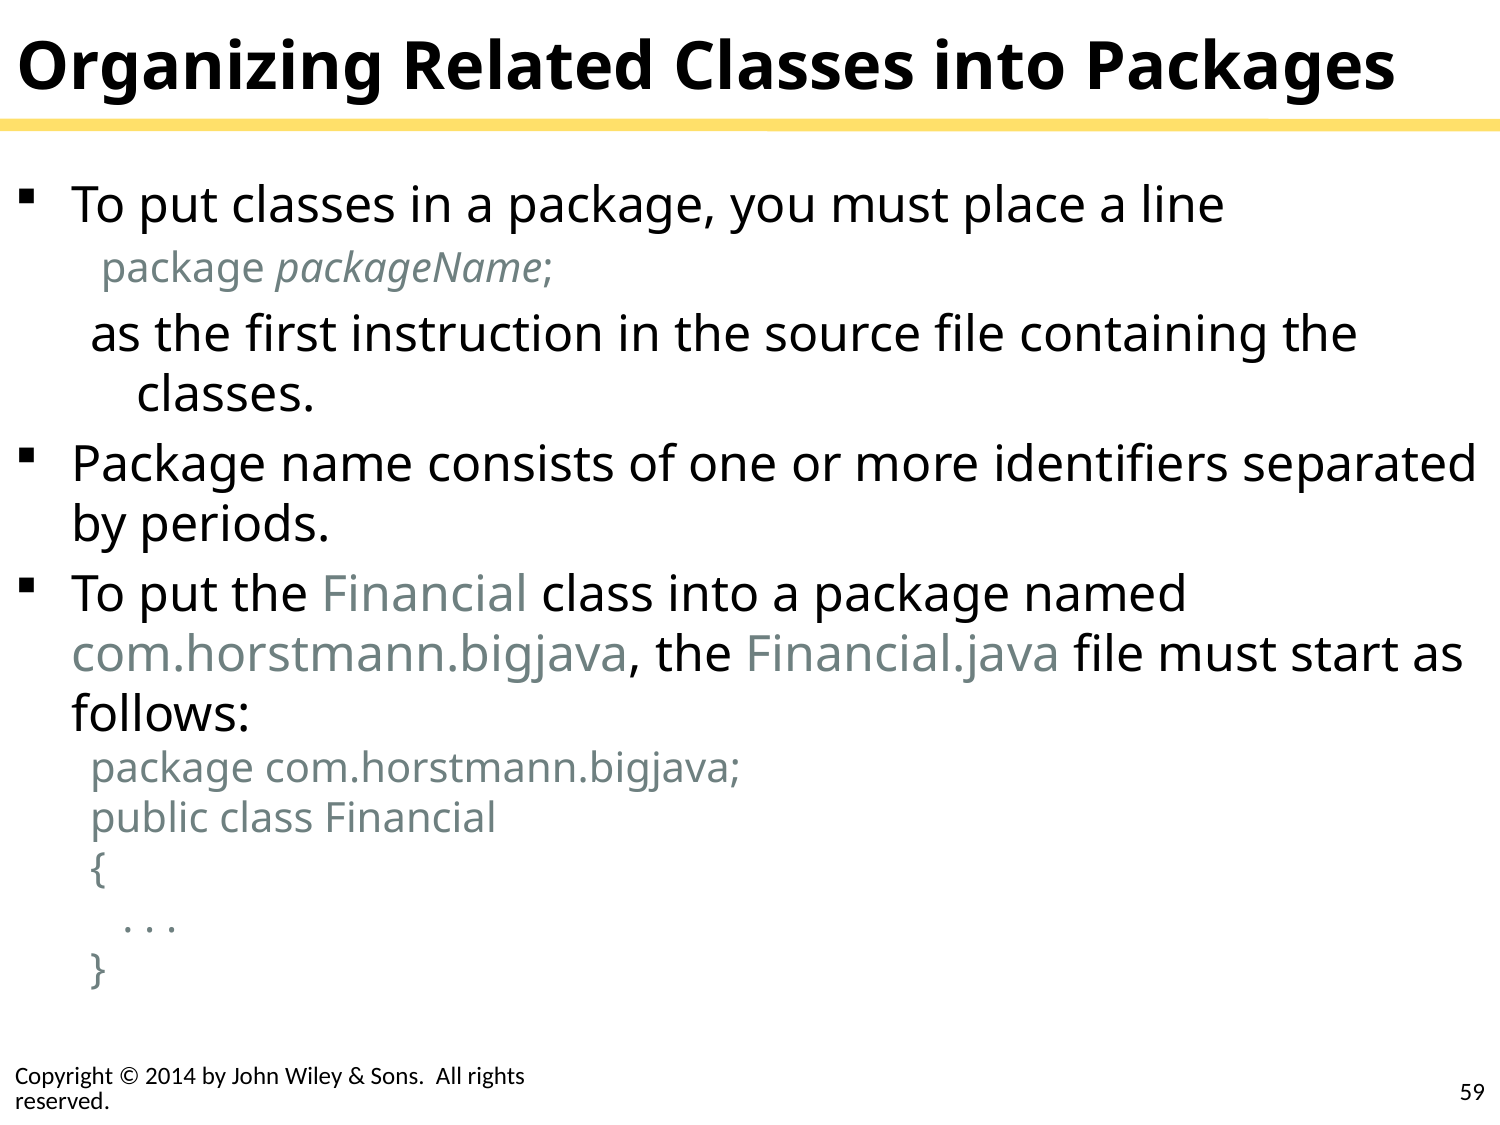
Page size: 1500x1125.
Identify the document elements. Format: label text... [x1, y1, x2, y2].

list To put classes in a package, you must place a line package packageName; as the first instruction in the source file containing the classes. Package name consists of one or more identifiers separated by periods. To put the Financial class into a package named com.horstmann.bigjava, the Financial.java file must start as follows: package com.horstmann.bigjava; public class Financial { . . . } [0, 165, 1499, 1024]
title Organizing Related Classes into Packages [1, 0, 1500, 125]
